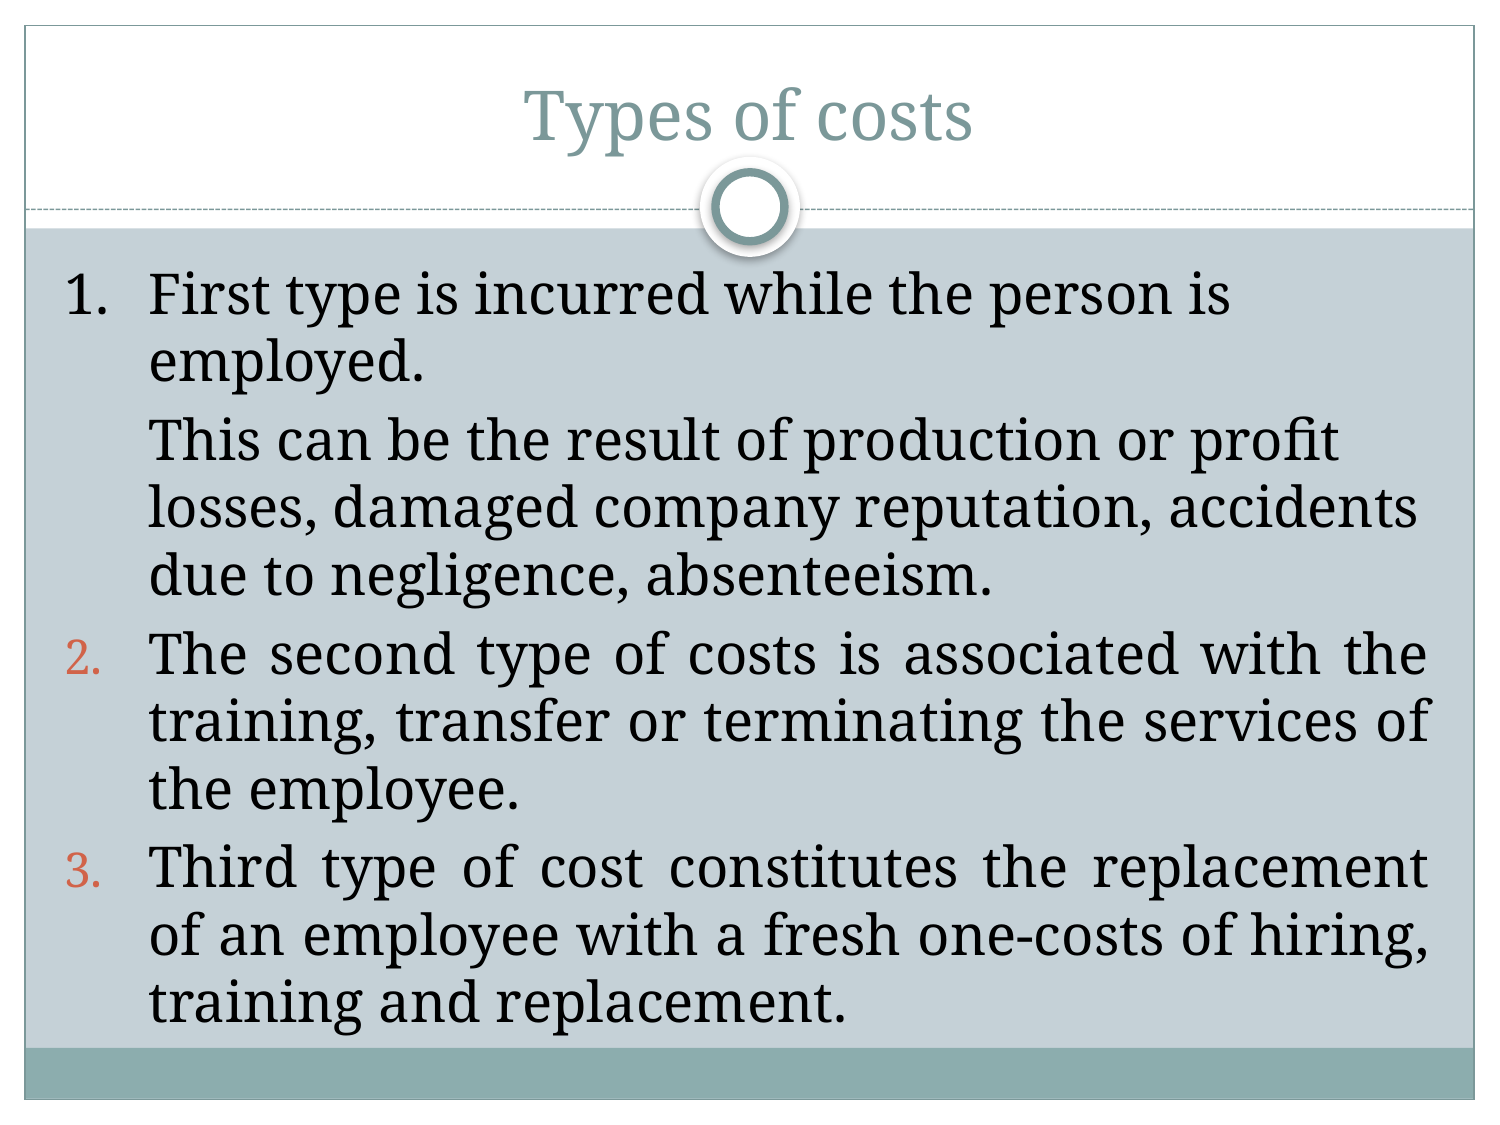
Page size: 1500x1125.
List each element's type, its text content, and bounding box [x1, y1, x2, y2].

list 1. First type is incurred while the person is employed. This can be the result of production or profit losses, damaged company reputation, accidents due to negligence, absenteeism. The second type of costs is associated with the training, transfer or terminating the services of the employee. Third type of cost constitutes the replacement of an employee with a fresh one-costs of hiring, training and replacement. [49, 250, 1445, 1001]
title Types of costs [49, 37, 1450, 162]
